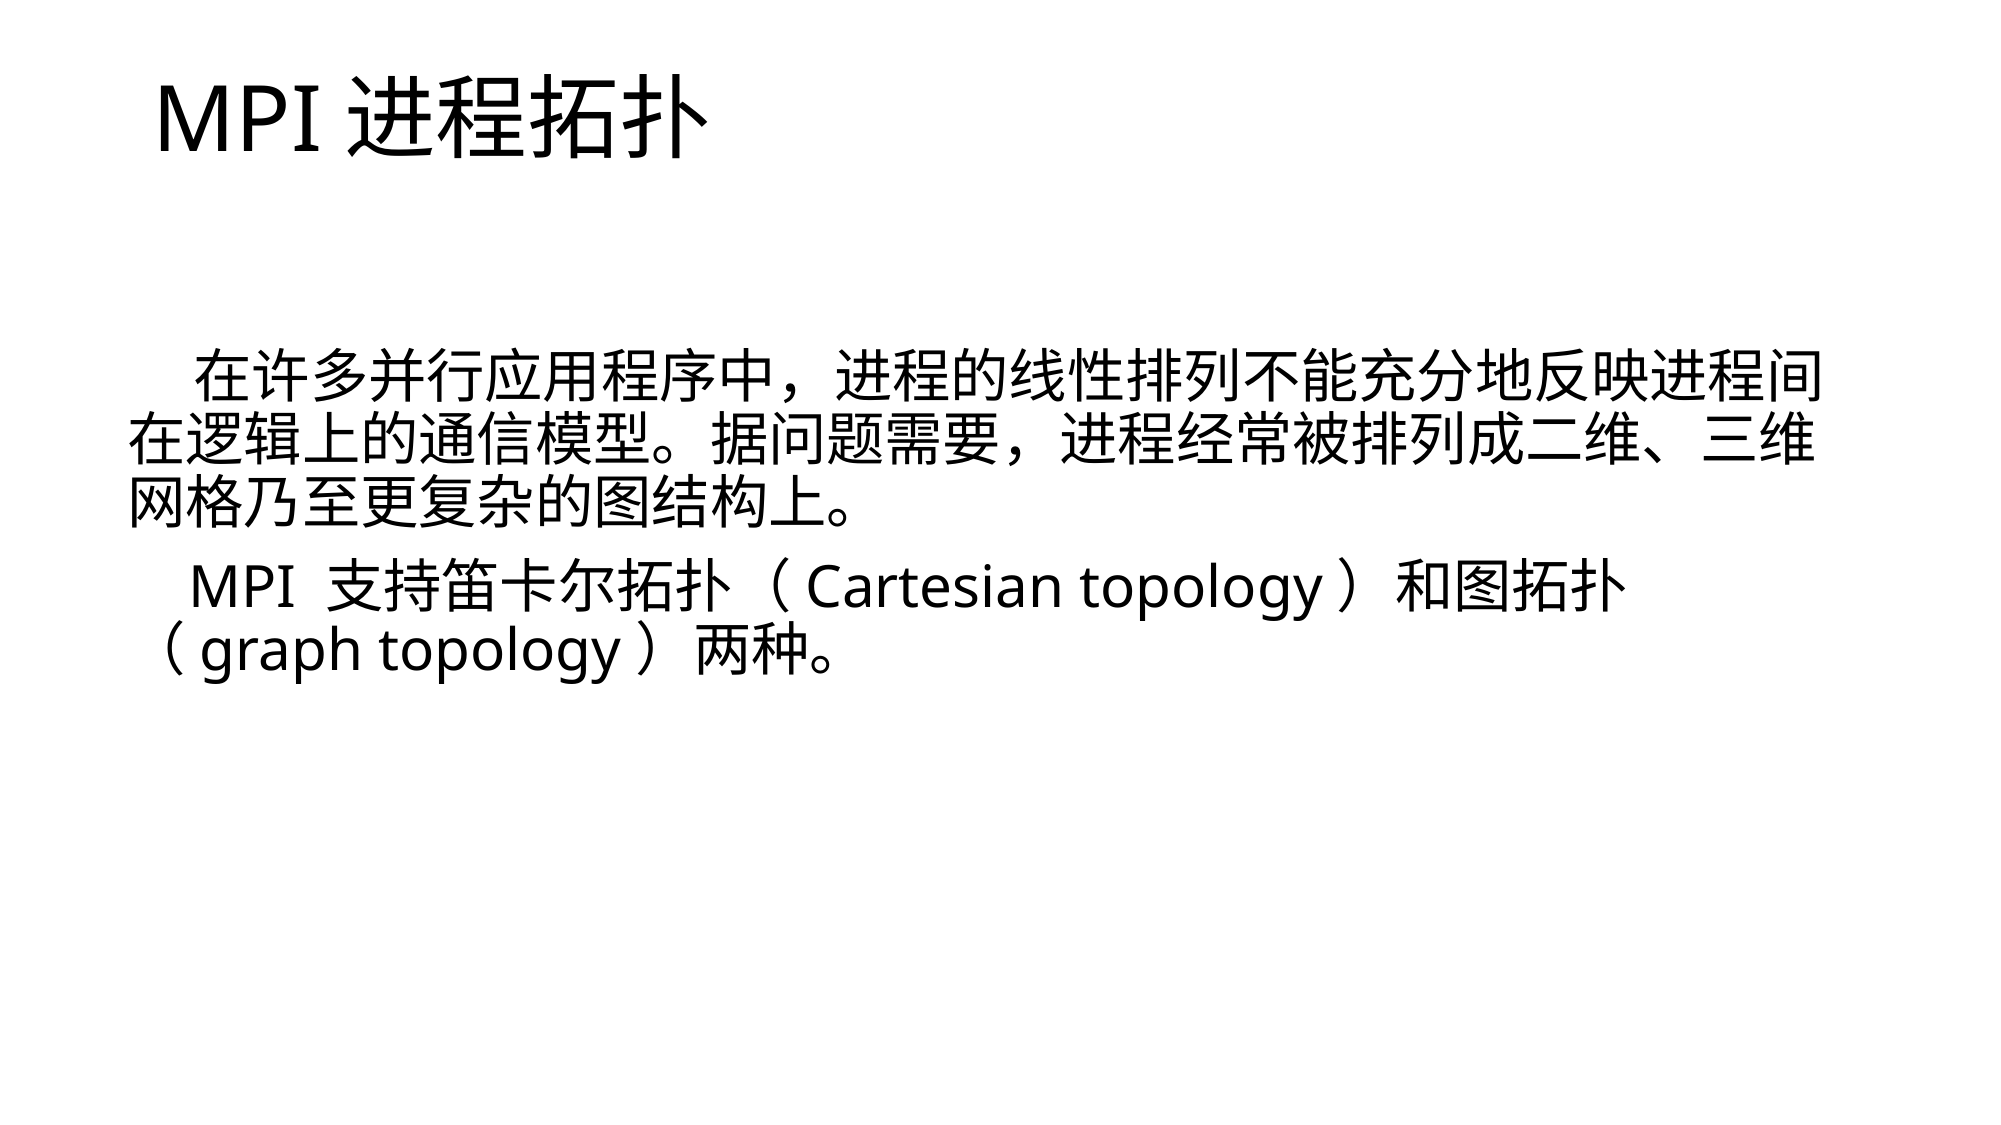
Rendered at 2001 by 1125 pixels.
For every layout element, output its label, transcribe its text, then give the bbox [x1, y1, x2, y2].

title MPI进程拓扑 [137, 59, 1863, 185]
list 在许多并行应用程序中，进程的线性排列不能充分地反映进程间在逻辑上的通信模型。据问题需要，进程经常被排列成二维、三维网格乃至更复杂的图结构上。 MPI 支持笛卡尔拓扑（Cartesian topology）和图拓扑（graph topology）两种。 [112, 256, 1863, 1014]
